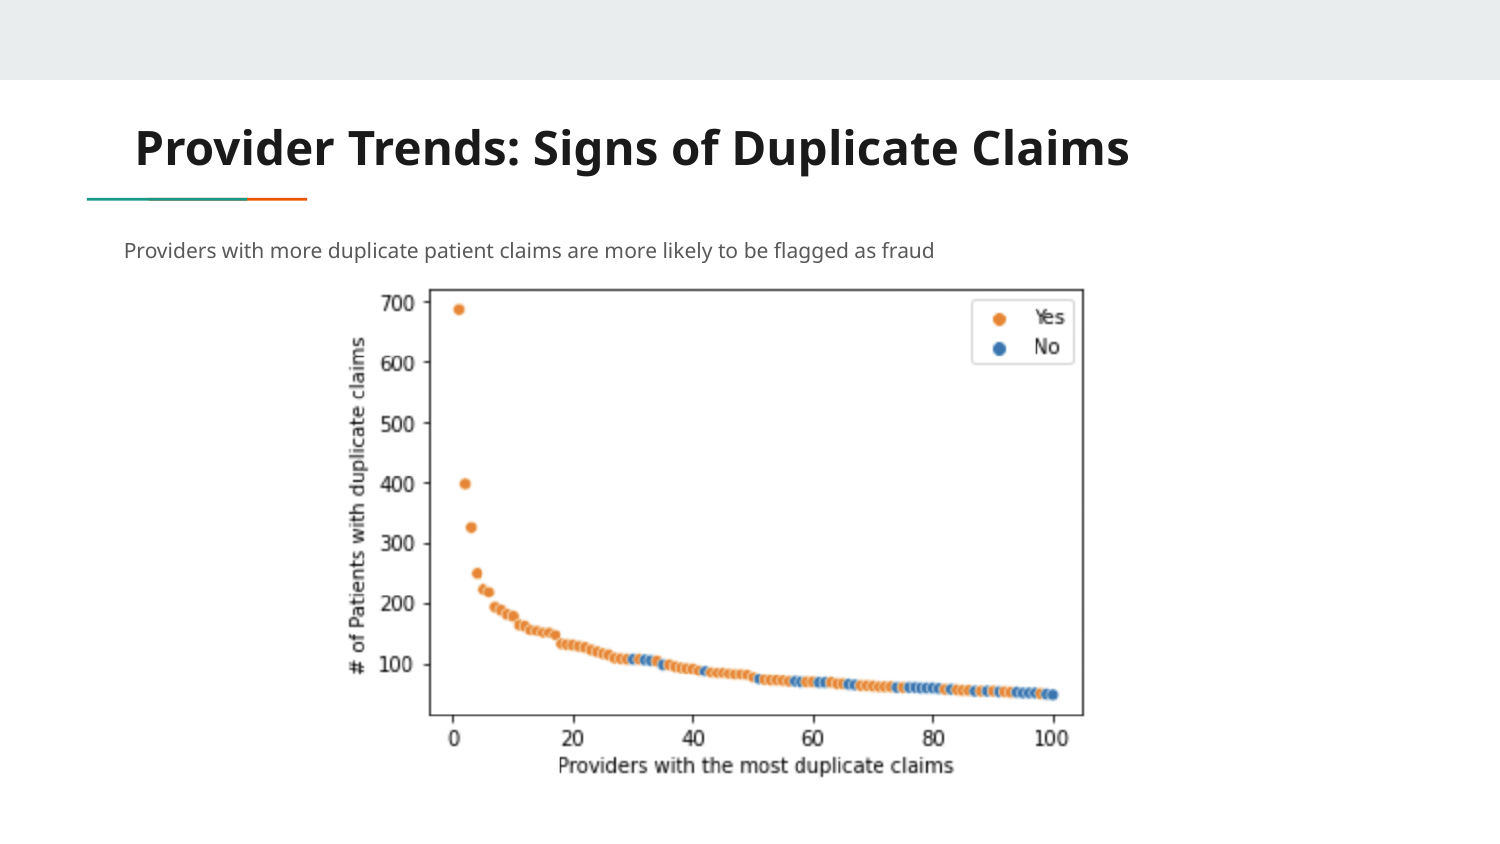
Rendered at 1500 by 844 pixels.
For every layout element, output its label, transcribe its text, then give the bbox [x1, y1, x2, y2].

title Provider Trends: Signs of Duplicate Claims [119, 102, 1381, 191]
list Providers with more duplicate patient claims are more likely to be flagged as fraud [108, 218, 1371, 278]
picture [323, 277, 1156, 794]
